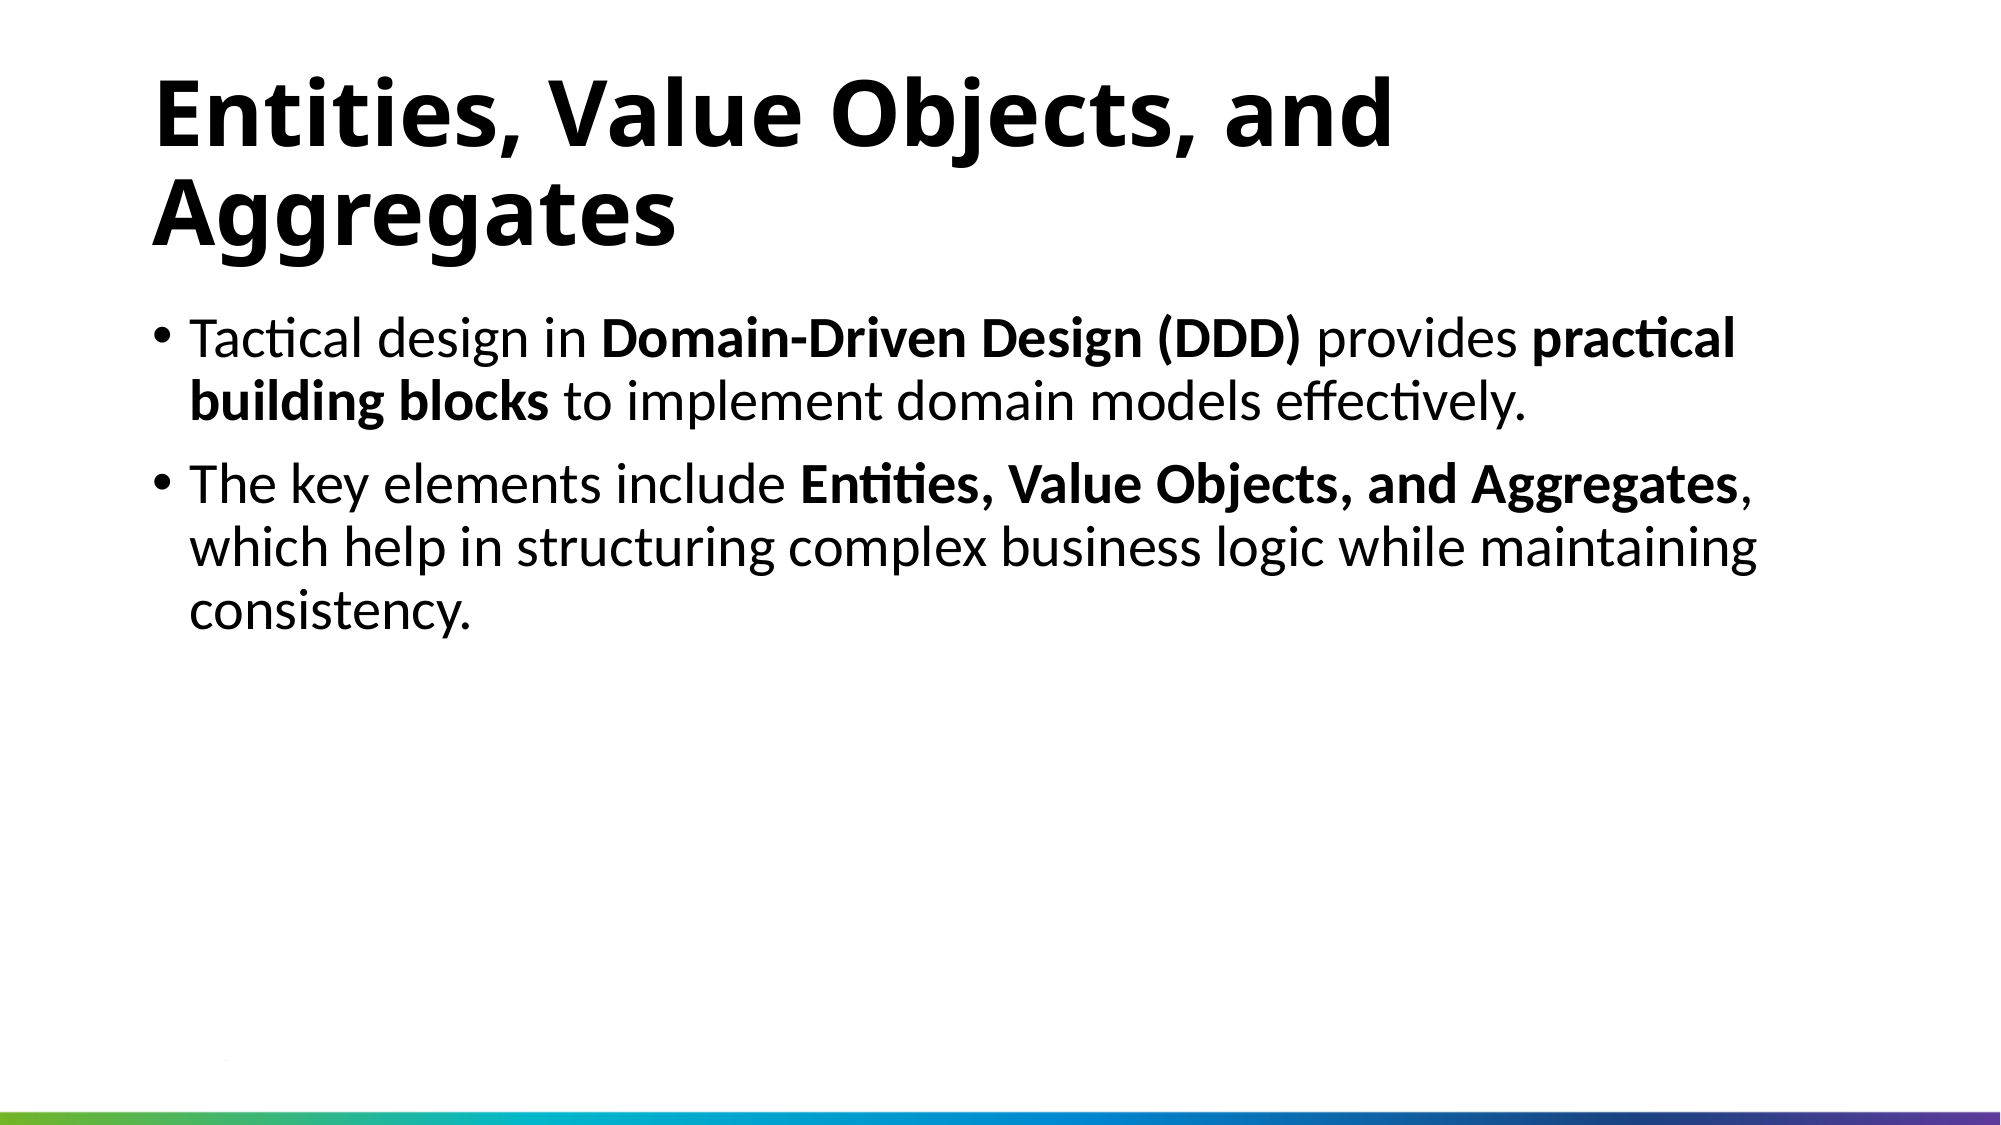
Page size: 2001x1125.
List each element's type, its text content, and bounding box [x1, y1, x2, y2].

text_box Entities, Value Objects, and Aggregates [137, 59, 1863, 278]
picture [0, 0, 2001, 1125]
text_box Tactical design in Domain-Driven Design (DDD) provides practical building blocks to implement domain models effectively. The key elements include Entities, Value Objects, and Aggregates, which help in structuring complex business logic while maintaining consistency. [137, 299, 1863, 1014]
